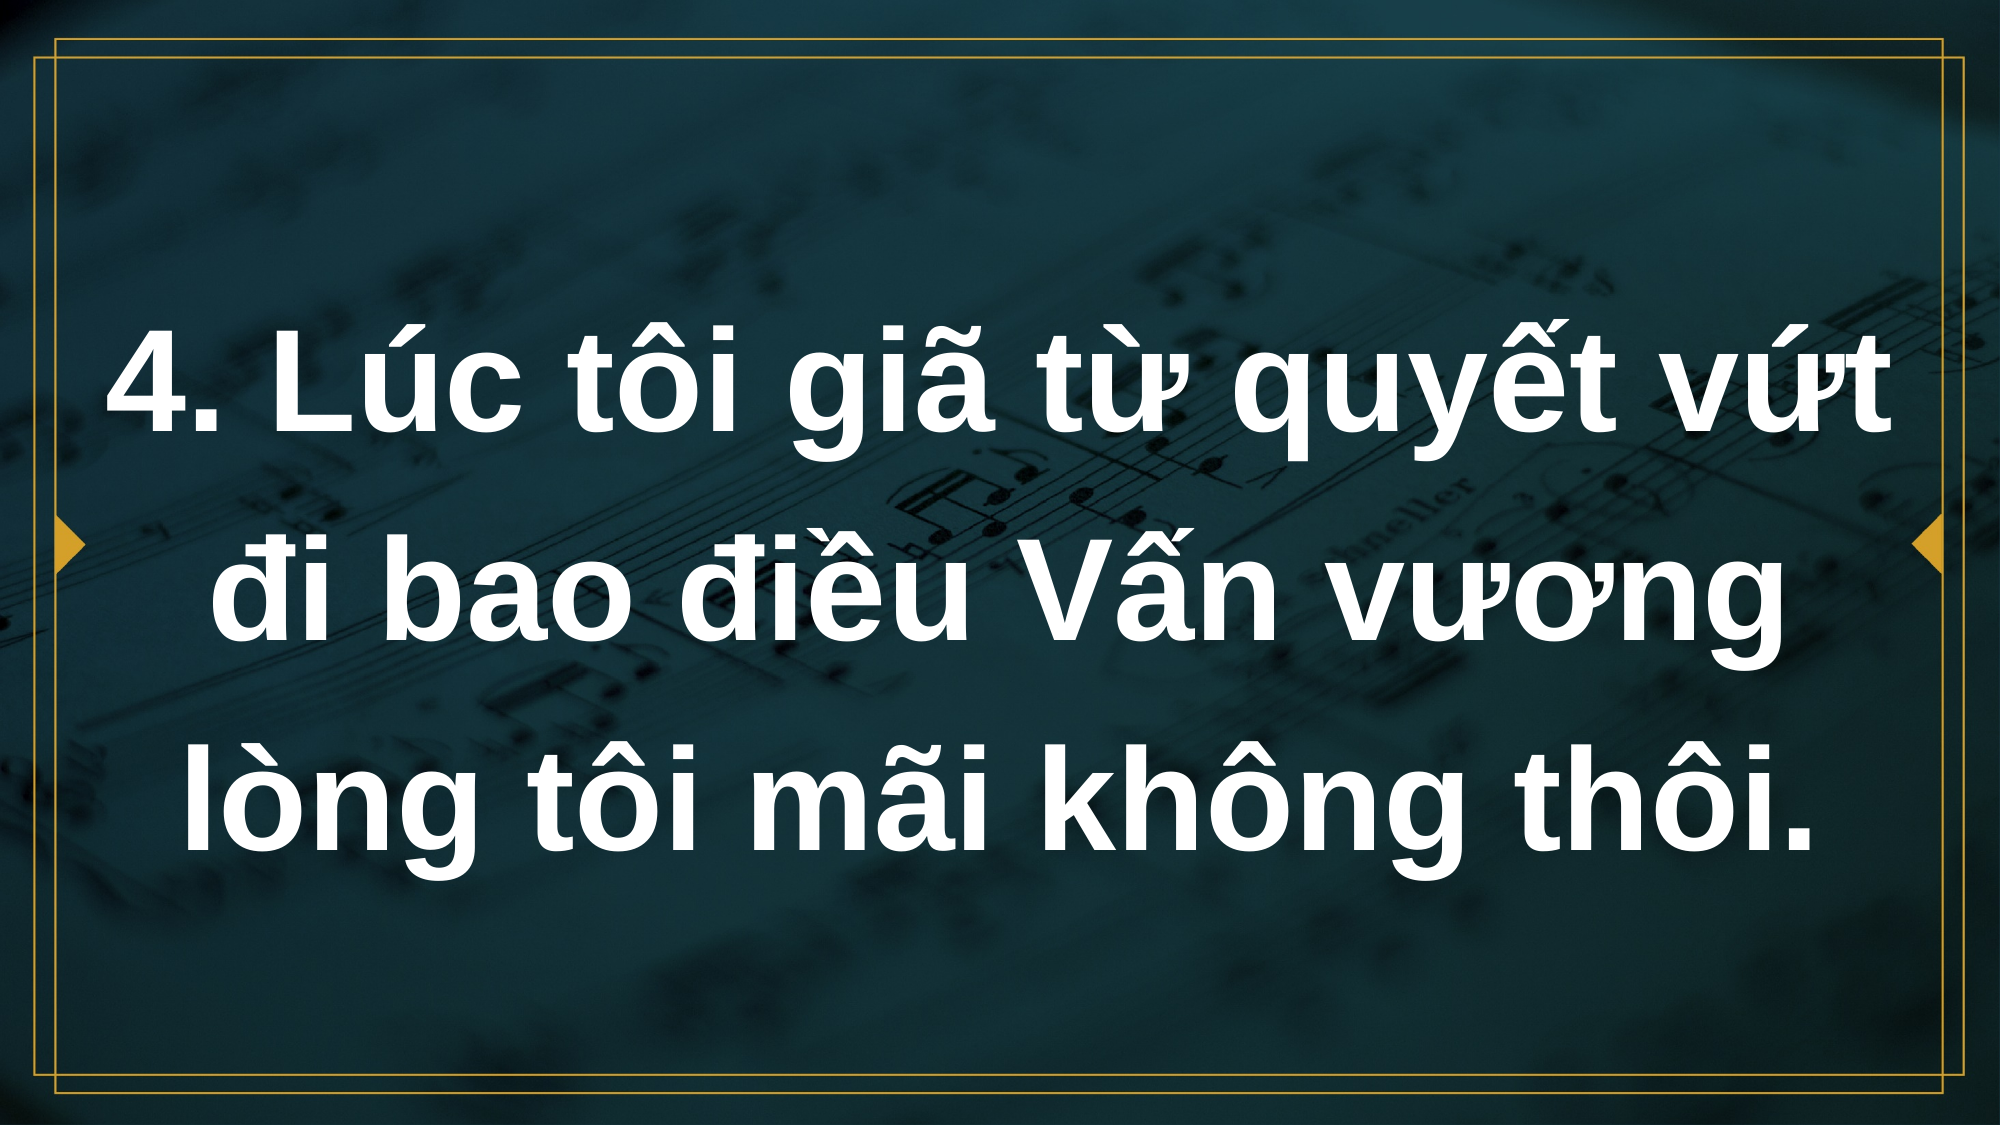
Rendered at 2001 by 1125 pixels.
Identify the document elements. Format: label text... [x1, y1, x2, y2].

picture [0, 0, 2000, 1125]
title 4. Lúc tôi giã từ quyết vứt đi bao điều Vấn vương lòng tôi mãi không thôi. [55, 53, 1945, 1077]
